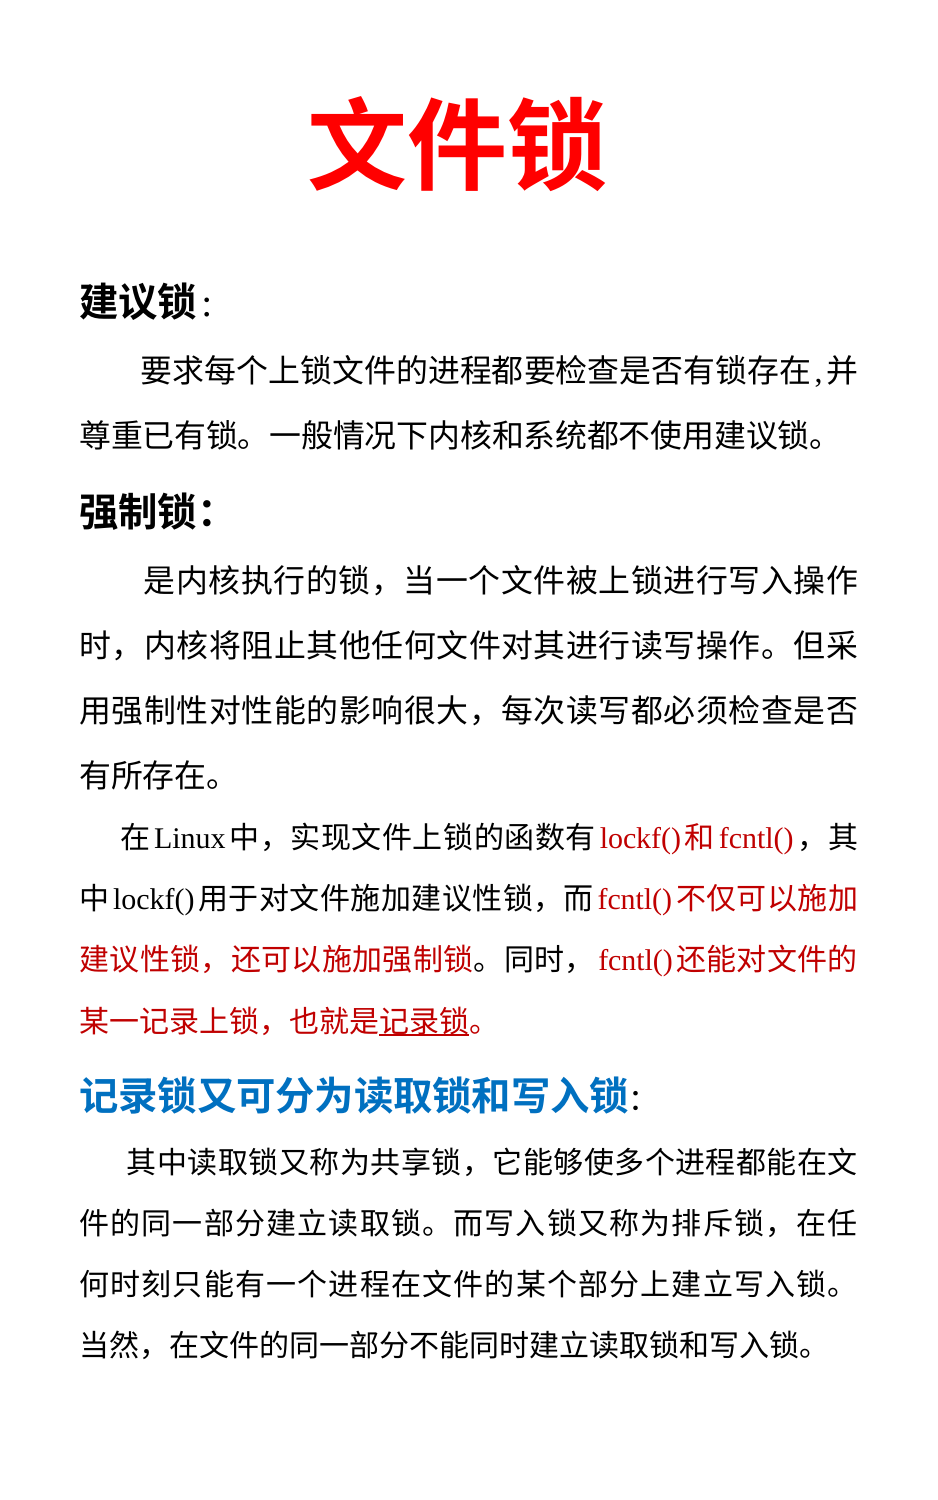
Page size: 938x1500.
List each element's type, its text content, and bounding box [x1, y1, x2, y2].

list 建议锁: 要求每个上锁文件的进程都要检查是否有锁存在,并尊重已有锁。一般情况下内核和系统都不使用建议锁。 强制锁： 是内核执行的锁，当一个文件被上锁进行写入操作时，内核将阻止其他任何文件对其进行读写操作。但采用强制性对性能的影响很大，每次读写都必须检查是否有所存在。 在Linux中，实现文件上锁的函数有lockf()和fcntl()，其中lockf()用于对文件施加建议性锁，而fcntl()不仅可以施加建议性锁，还可以施加强制锁。同时，fcntl()还能对文件的某一记录上锁，也就是记录锁。 记录锁又可分为读取锁和写入锁： 其中读取锁又称为共享锁，它能够使多个进程都能在文件的同一部分建立读取锁。而写入锁又称为排斥锁，在任何时刻只能有一个进程在文件的某个部分上建立写入锁。当然，在文件的同一部分不能同时建立读取锁和写入锁。 [64, 236, 873, 1433]
title 文件锁 [64, 55, 873, 229]
